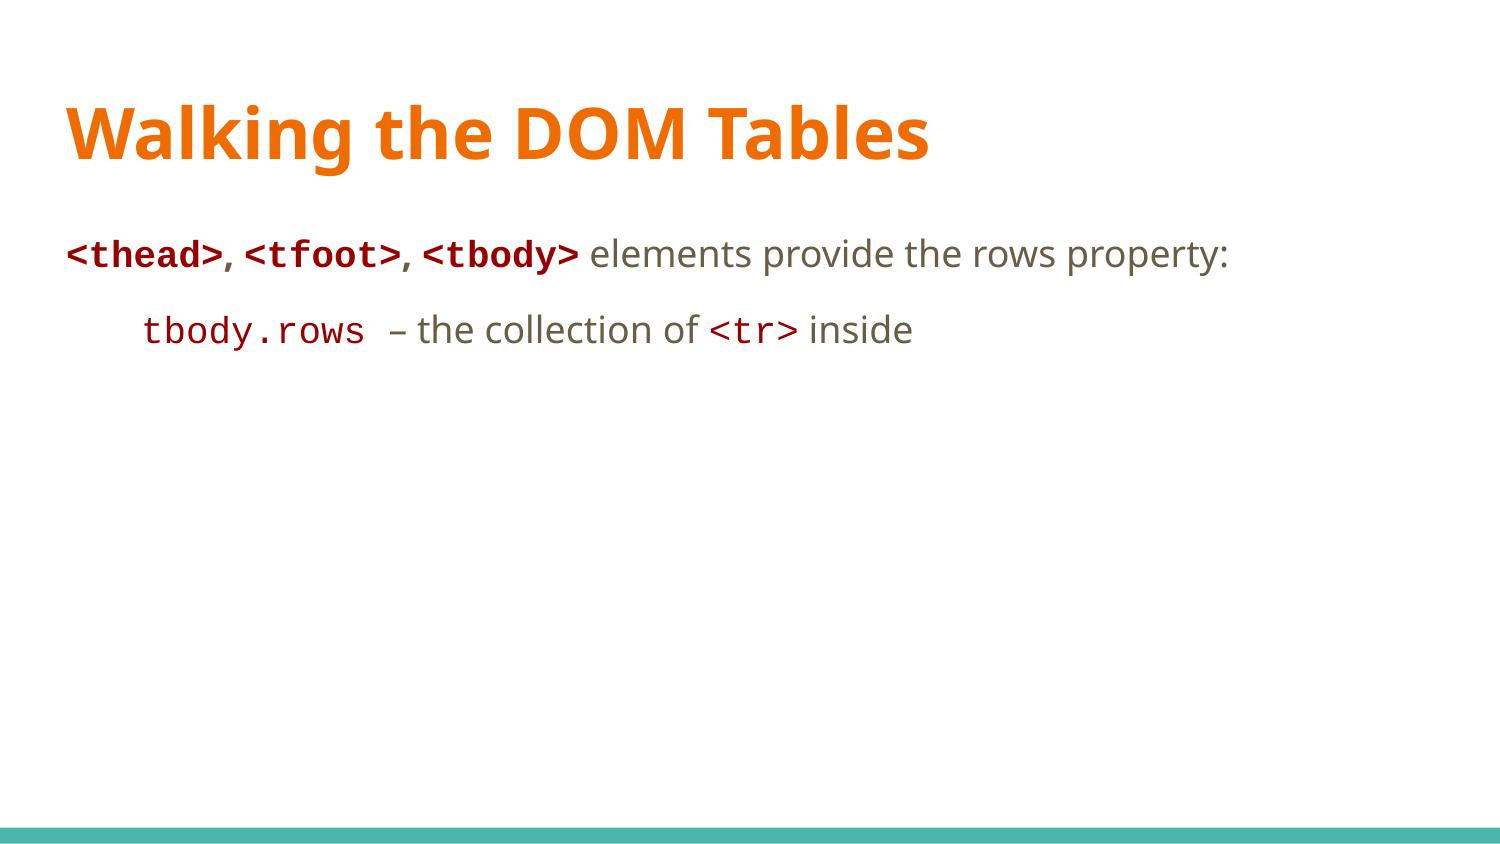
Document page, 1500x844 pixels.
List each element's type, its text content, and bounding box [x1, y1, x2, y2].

title Walking the DOM Tables [51, 72, 1449, 189]
list <thead>, <tfoot>, <tbody> elements provide the rows property: tbody.rows – the collection of <tr> inside [51, 207, 1449, 750]
